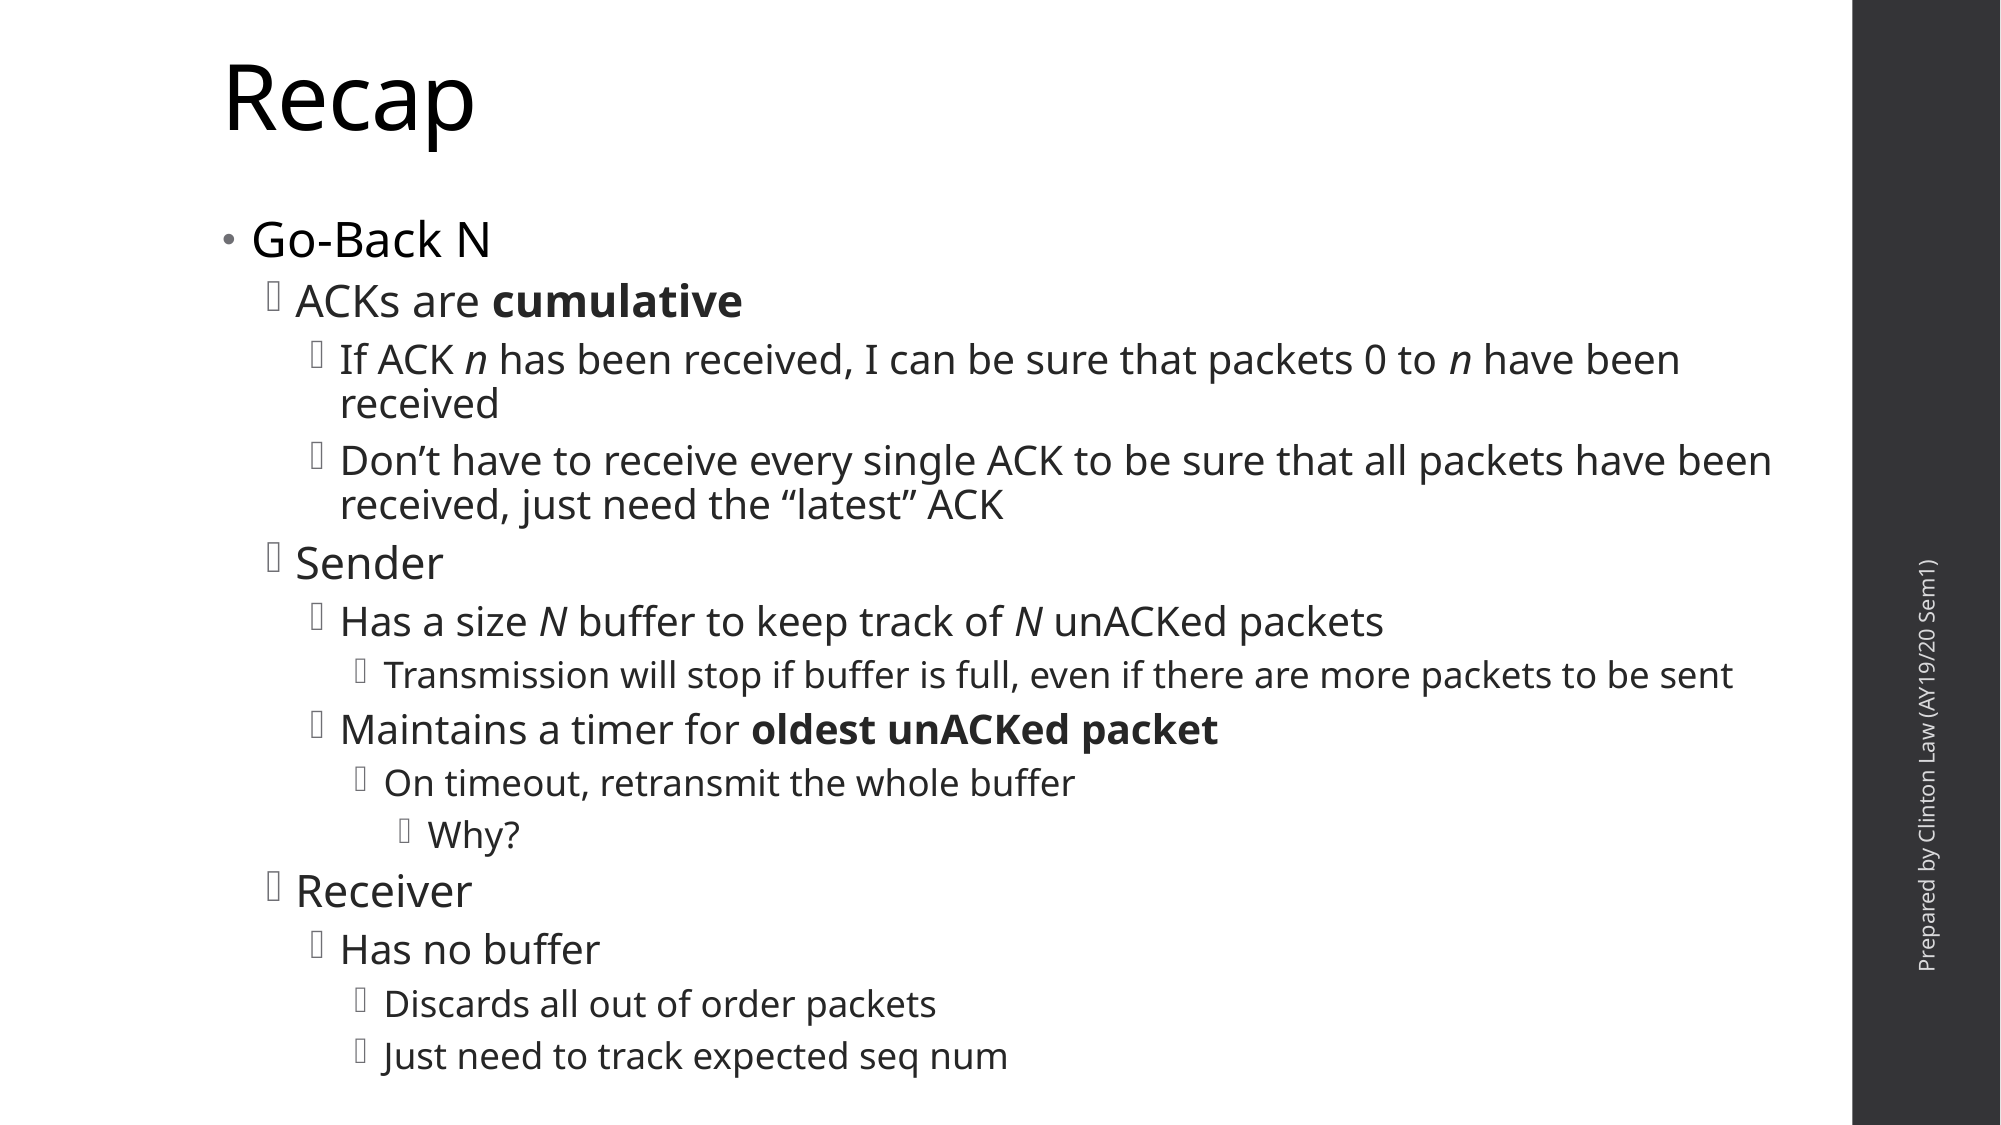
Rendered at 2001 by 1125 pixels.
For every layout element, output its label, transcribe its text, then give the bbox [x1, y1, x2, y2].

footer Prepared by Clinton Law (AY19/20 Sem1) [1897, 400, 1958, 988]
text_box Recap [206, 0, 1797, 159]
list Go-Back N ACKs are cumulative If ACK n has been received, I can be sure that packets 0 to n have been received Don’t have to receive every single ACK to be sure that all packets have been received, just need the “latest” ACK Sender Has a size N buffer to keep track of N unACKed packets Transmission will stop if buffer is full, even if there are more packets to be sent Maintains a timer for oldest unACKed packet On timeout, retransmit the whole buffer Why? Receiver Has no buffer Discards all out of order packets Just need to track expected seq num [206, 205, 1797, 1090]
